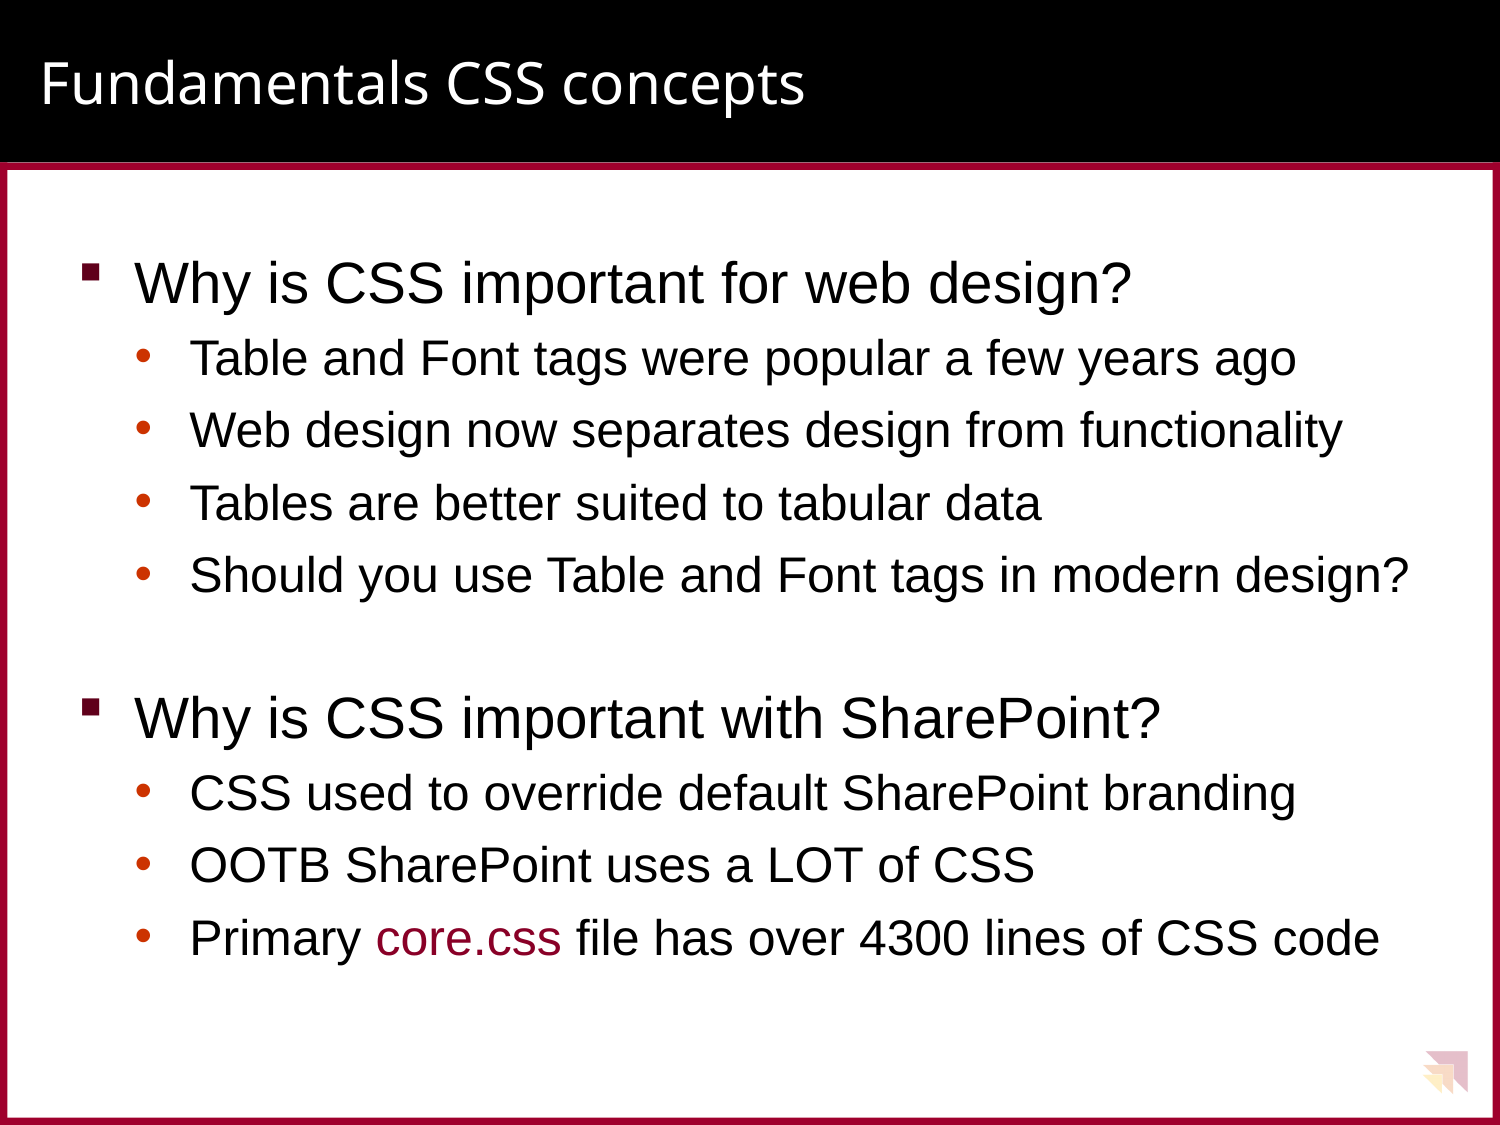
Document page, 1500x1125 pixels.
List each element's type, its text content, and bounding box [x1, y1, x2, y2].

list Why is CSS important for web design? Table and Font tags were popular a few years ago Web design now separates design from functionality Tables are better suited to tabular data Should you use Table and Font tags in modern design? Why is CSS important with SharePoint? CSS used to override default SharePoint branding OOTB SharePoint uses a LOT of CSS Primary core.css file has over 4300 lines of CSS code [62, 237, 1438, 1088]
title Fundamentals CSS concepts [24, 12, 1438, 150]
